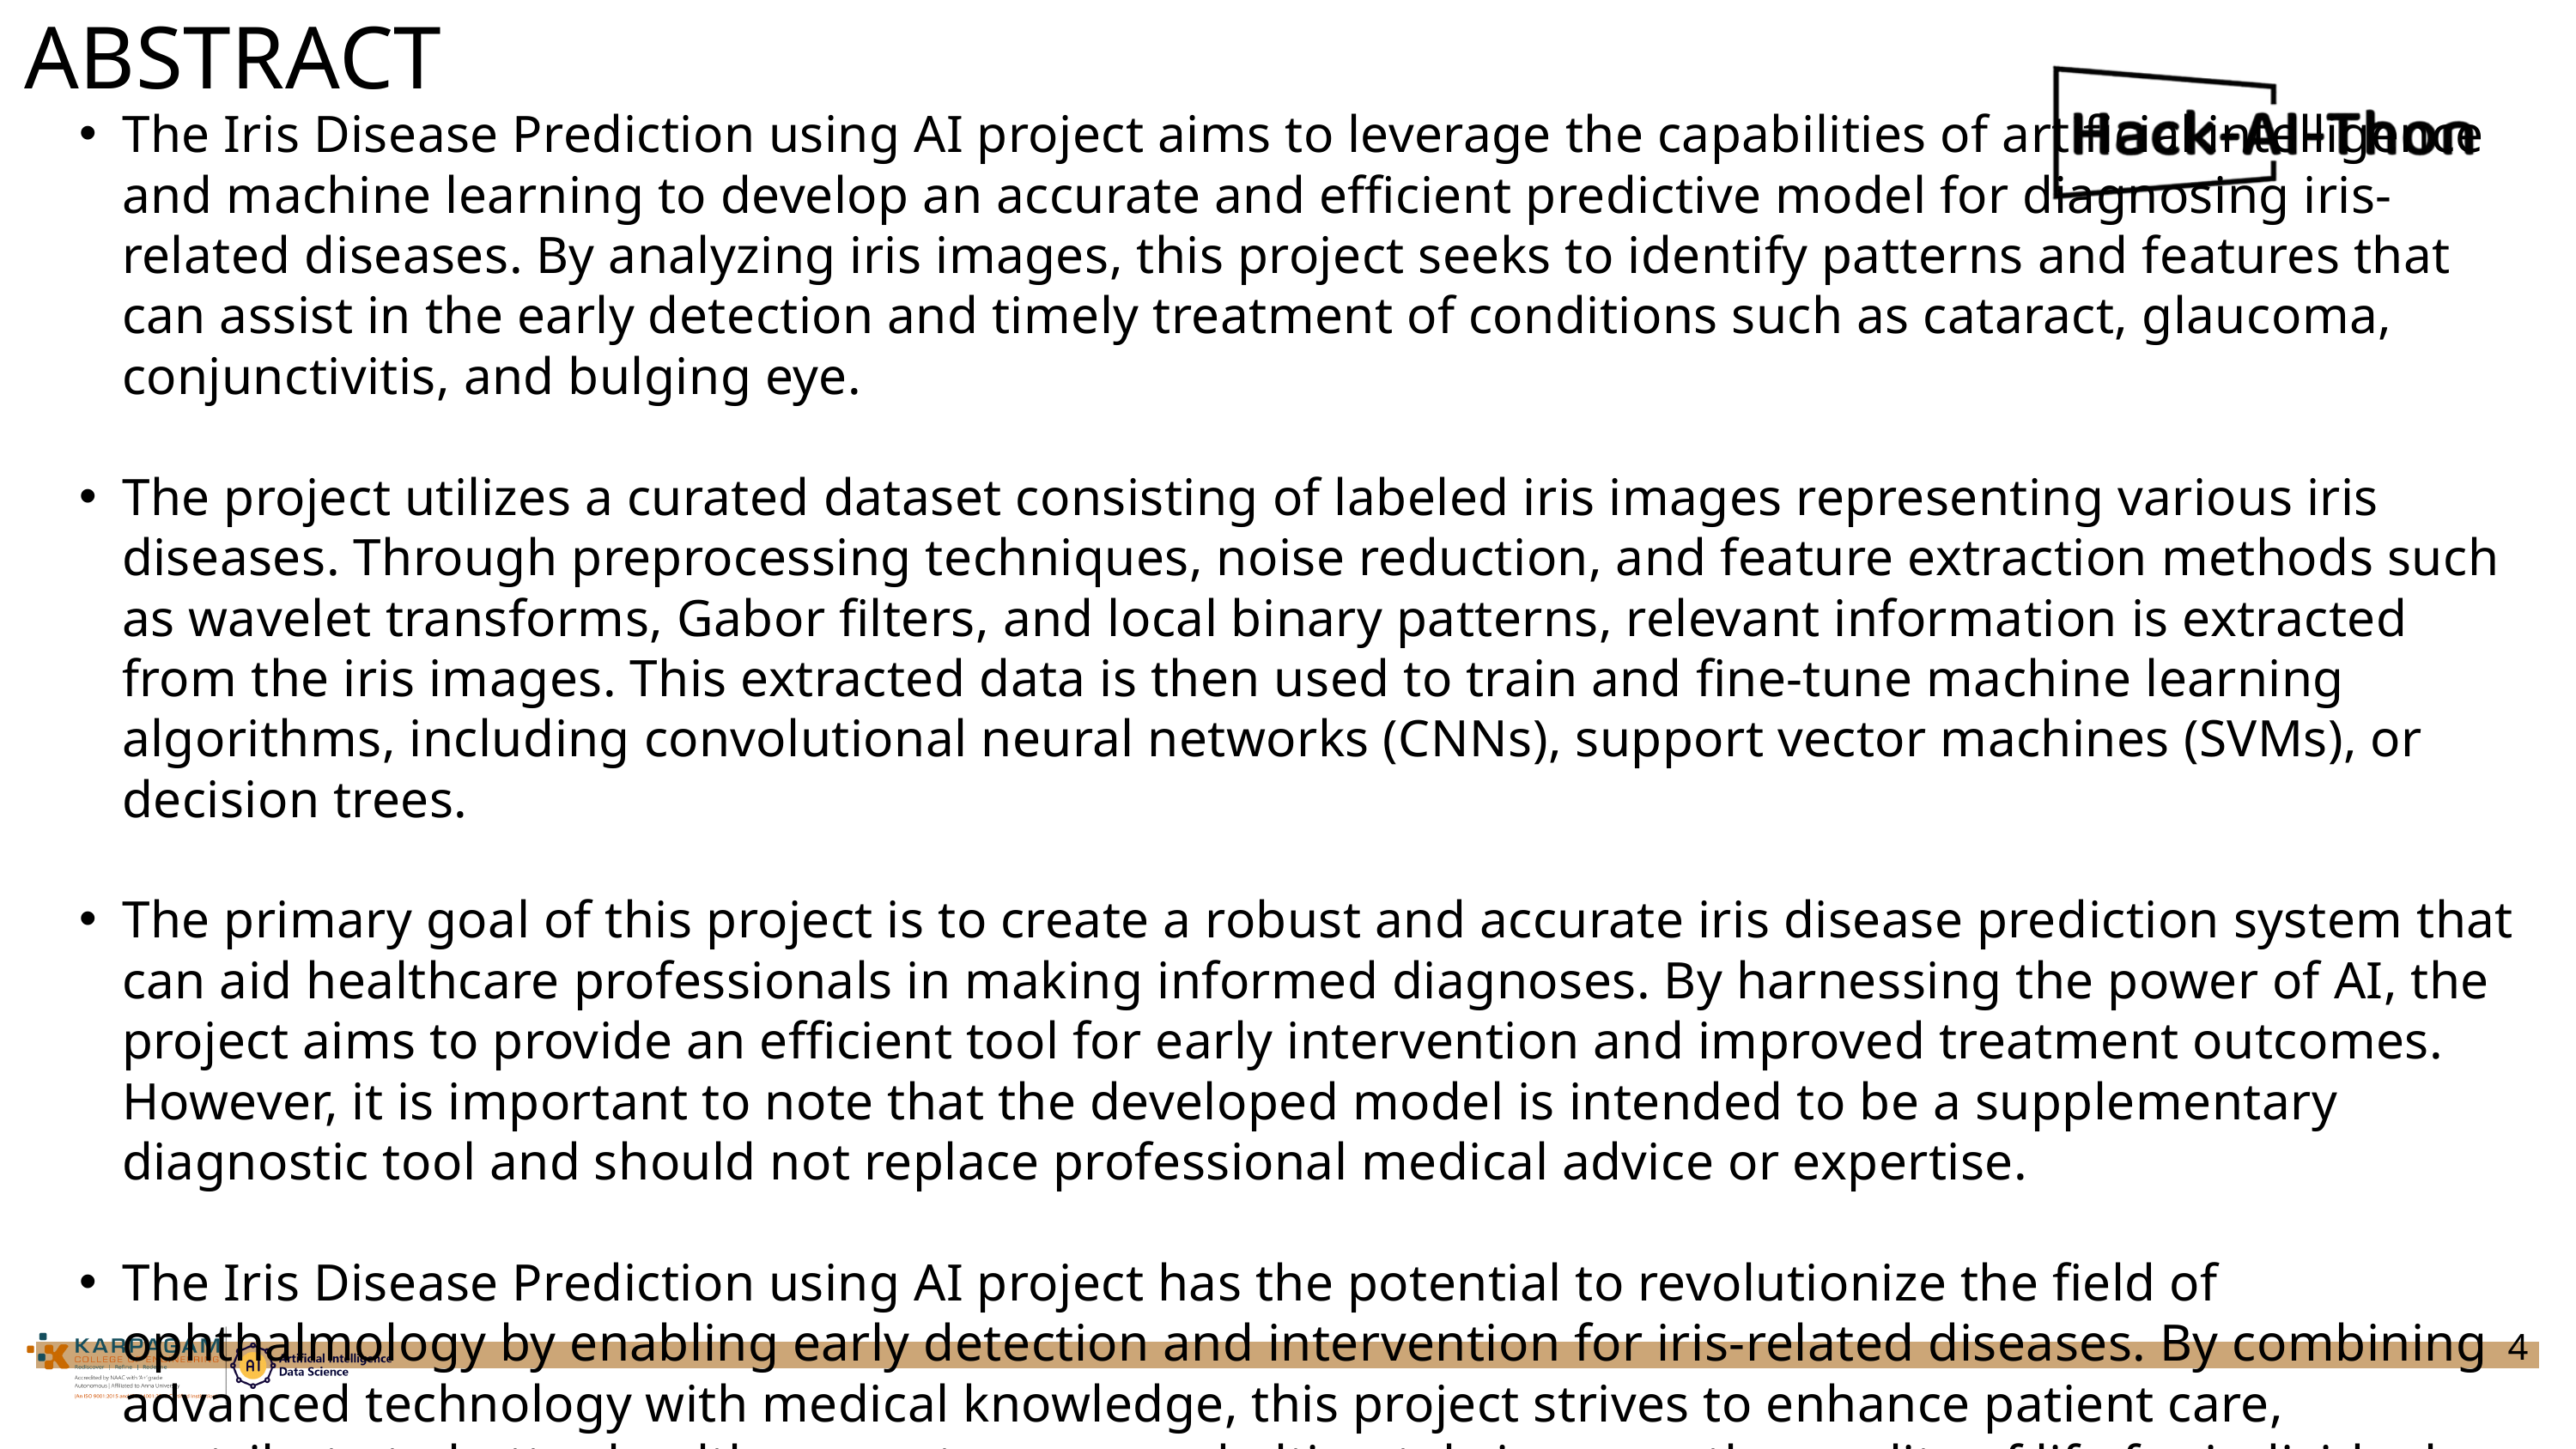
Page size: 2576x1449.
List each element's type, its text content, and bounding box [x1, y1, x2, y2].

text_box ABSTRACT [24, 3, 1482, 106]
text_box The Iris Disease Prediction using AI project aims to leverage the capabilities of artificial intelligence and machine learning to develop an accurate and efficient predictive model for diagnosing iris-related diseases. By analyzing iris images, this project seeks to identify patterns and features that can assist in the early detection and timely treatment of conditions such as cataract, glaucoma, conjunctivitis, and bulging eye. The project utilizes a curated dataset consisting of labeled iris images representing various iris diseases. Through preprocessing techniques, noise reduction, and feature extraction methods such as wavelet transforms, Gabor filters, and local binary patterns, relevant information is extracted from the iris images. This extracted data is then used to train and fine-tune machine learning algorithms, including convolutional neural networks (CNNs), support vector machines (SVMs), or decision trees. The primary goal of this project is to create a robust and accurate iris disease prediction system that can aid healthcare professionals in making informed diagnoses. By harnessing the power of AI, the project aims to provide an efficient tool for early intervention and improved treatment outcomes. However, it is important to note that the developed model is intended to be a supplementary diagnostic tool and should not replace professional medical advice or expertise. The Iris Disease Prediction using AI project has the potential to revolutionize the field of ophthalmology by enabling early detection and intervention for iris-related diseases. By combining advanced technology with medical knowledge, this project strives to enhance patient care, contribute to better healthcare outcomes, and ultimately improve the quality of life for individuals affected by these conditions. [36, 1377, 2539, 1449]
text_box The Iris Disease Prediction using AI project aims to leverage the capabilities of artificial intelligence and machine learning to develop an accurate and efficient predictive model for diagnosing iris-related diseases. By analyzing iris images, this project seeks to identify patterns and features that can assist in the early detection and timely treatment of conditions such as cataract, glaucoma, conjunctivitis, and bulging eye. The project utilizes a curated dataset consisting of labeled iris images representing various iris diseases. Through preprocessing techniques, noise reduction, and feature extraction methods such as wavelet transforms, Gabor filters, and local binary patterns, relevant information is extracted from the iris images. This extracted data is then used to train and fine-tune machine learning algorithms, including convolutional neural networks (CNNs), support vector machines (SVMs), or decision trees. The primary goal of this project is to create a robust and accurate iris disease prediction system that can aid healthcare professionals in making informed diagnoses. By harnessing the power of AI, the project aims to provide an efficient tool for early intervention and improved treatment outcomes. However, it is important to note that the developed model is intended to be a supplementary diagnostic tool and should not replace professional medical advice or expertise. The Iris Disease Prediction using AI project has the potential to revolutionize the field of ophthalmology by enabling early detection and intervention for iris-related diseases. By combining advanced technology with medical knowledge, this project strives to enhance patient care, contribute to better healthcare outcomes, and ultimately improve the quality of life for individuals affected by these conditions. [36, 102, 2539, 1341]
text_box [36, 1341, 2539, 1369]
text_box [1967, 0, 2539, 102]
text_box [24, 1324, 36, 1413]
